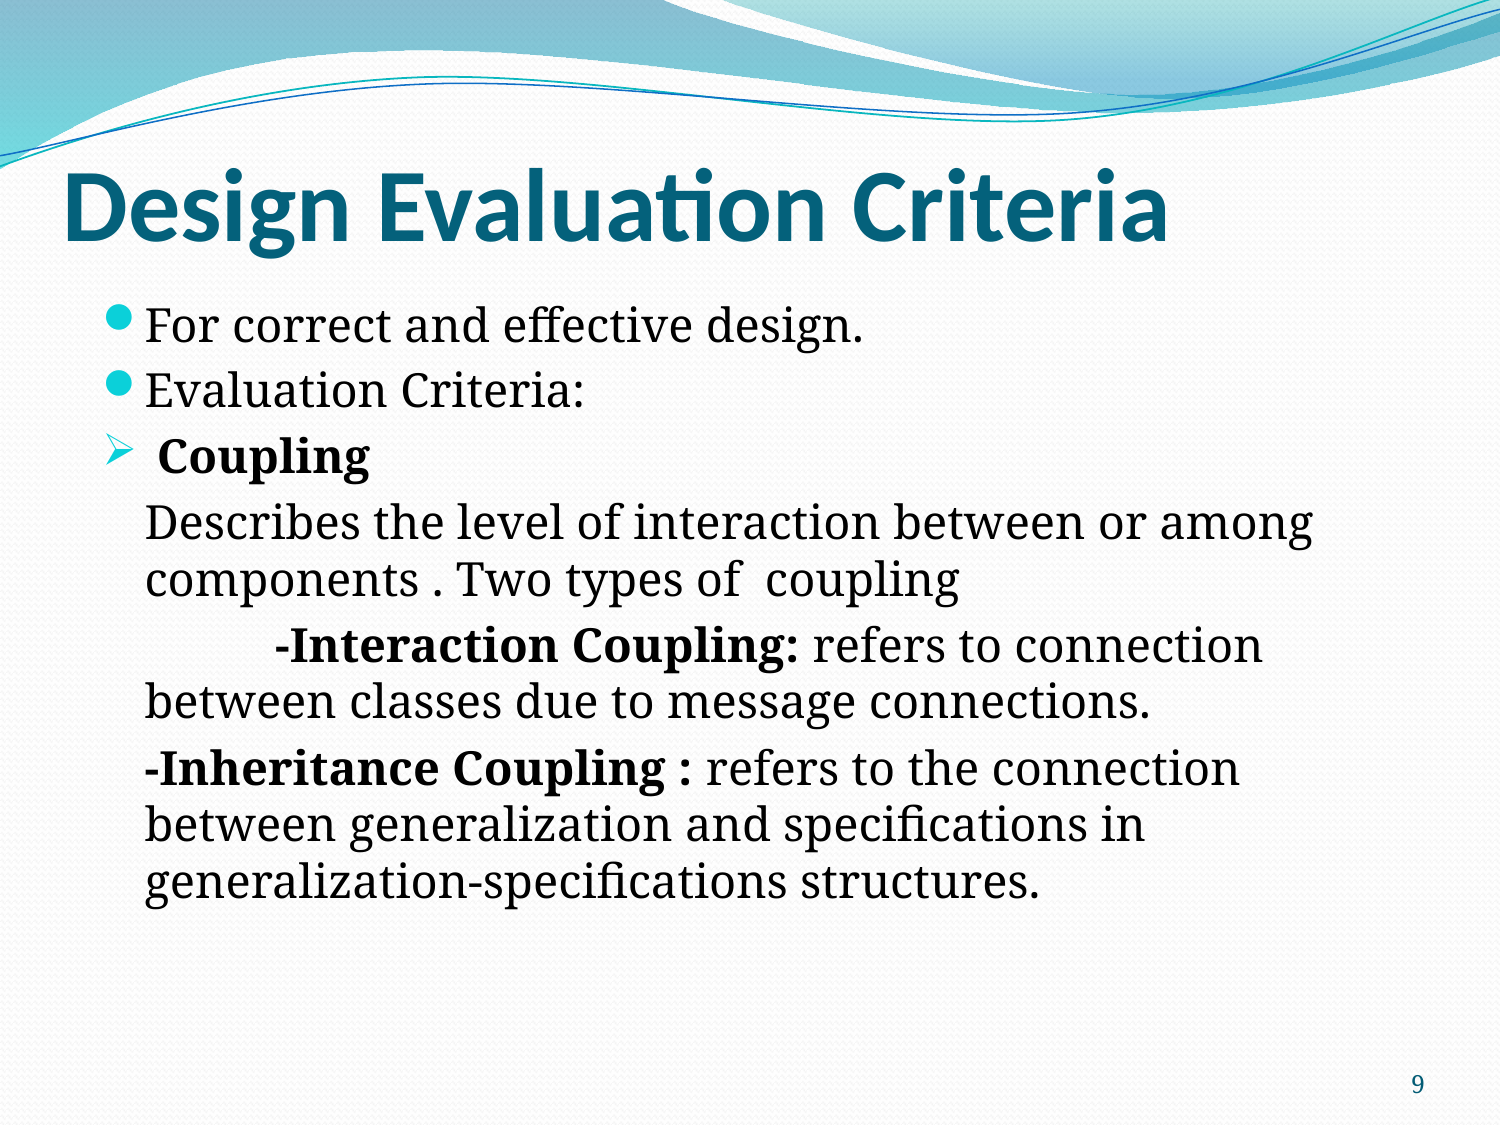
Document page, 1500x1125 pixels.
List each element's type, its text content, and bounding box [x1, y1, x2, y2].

list For correct and effective design. Evaluation Criteria: Coupling Describes the level of interaction between or among components . Two types of coupling -Interaction Coupling: refers to connection between classes due to message connections. -Inheritance Coupling : refers to the connection between generalization and specifications in generalization-specifications structures. [87, 287, 1425, 1125]
slide_number 9 [1299, 1042, 1425, 1103]
title Design Evaluation Criteria [62, 75, 1413, 263]
